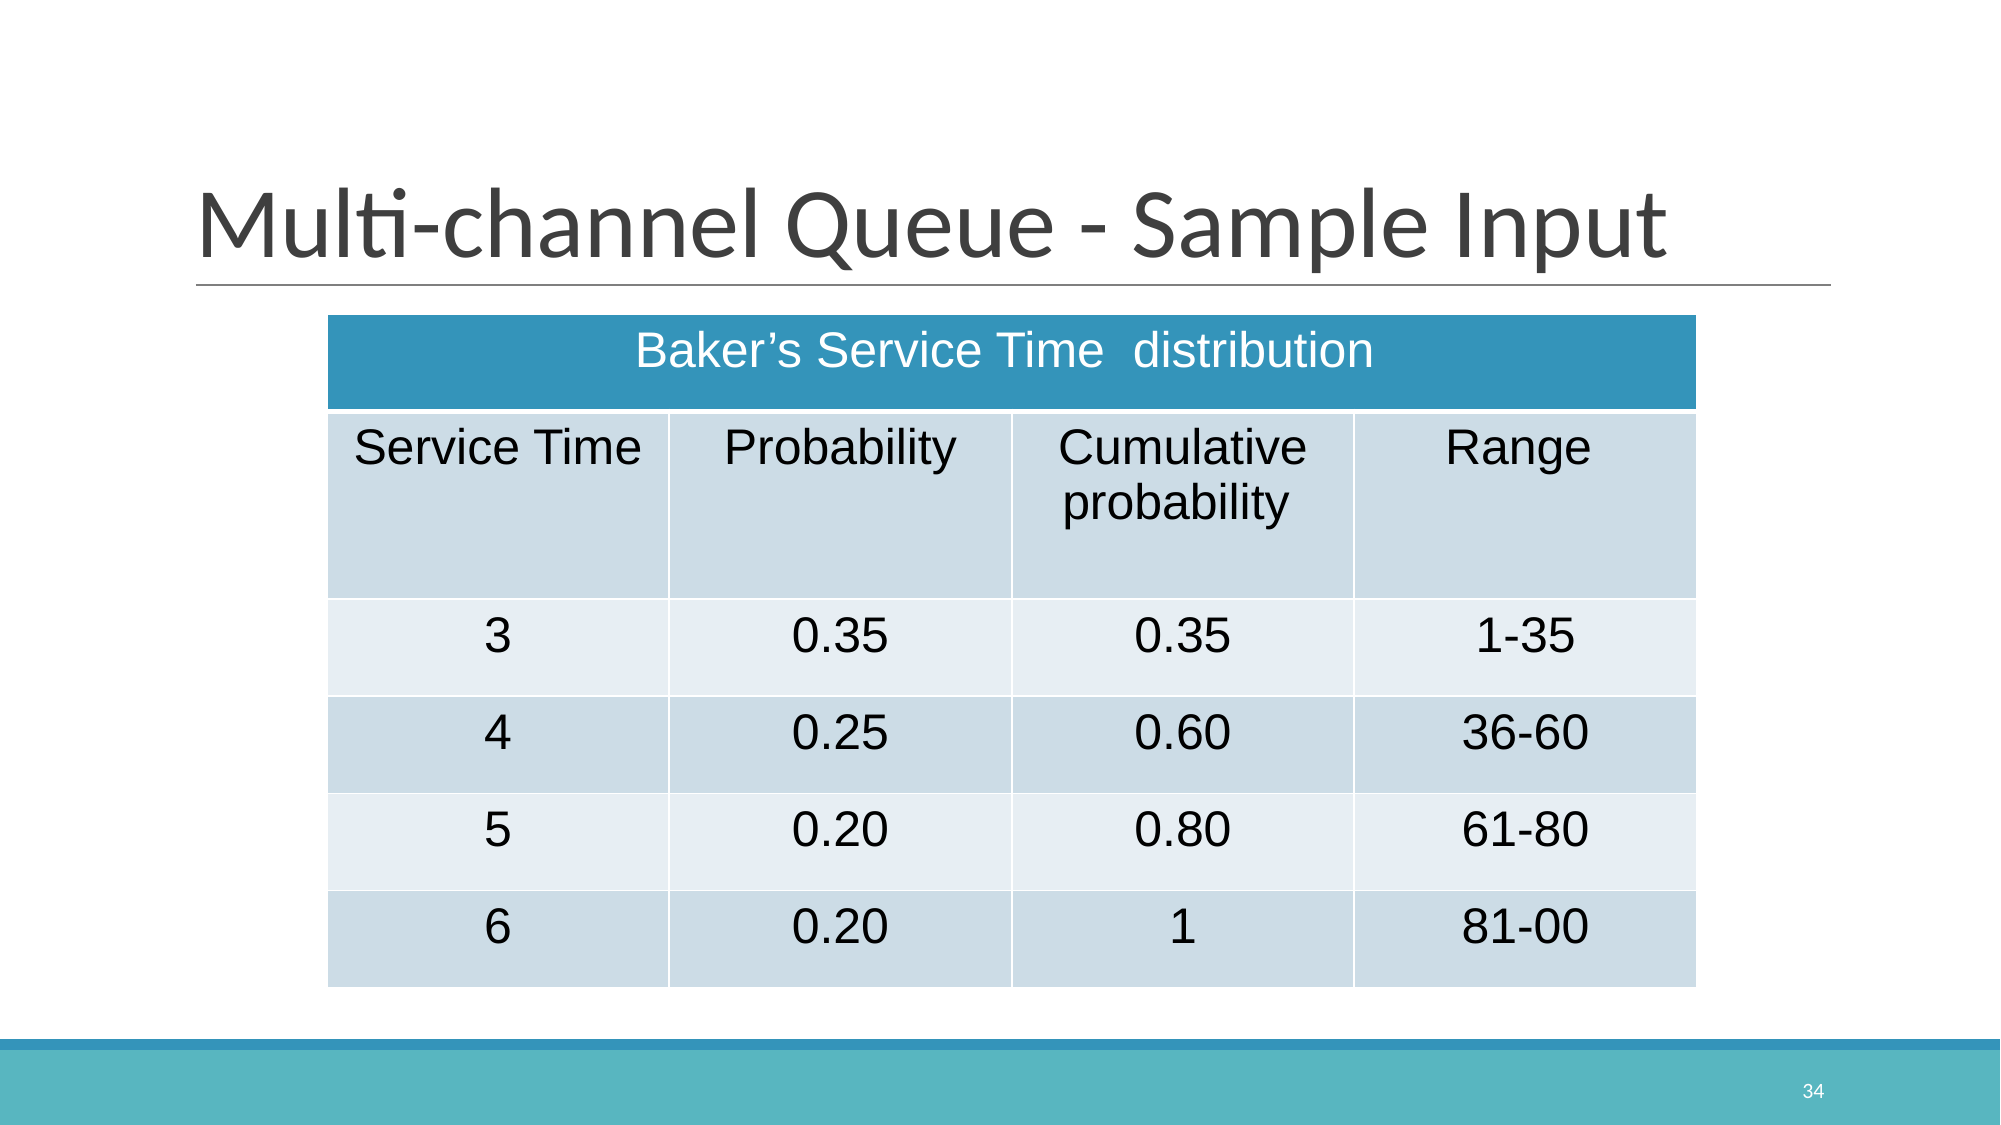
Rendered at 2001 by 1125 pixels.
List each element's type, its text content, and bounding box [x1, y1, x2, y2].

table_cell 0.80 [1013, 794, 1353, 890]
table_header Baker’s Service Time distribution [328, 315, 1696, 409]
table_cell 0.20 [670, 794, 1011, 890]
title Multi-channel Queue - Sample Input [180, 47, 1830, 285]
table_cell 0.25 [670, 697, 1011, 793]
table_cell 0.35 [670, 600, 1011, 695]
table_cell Cumulative probability [1013, 414, 1353, 598]
table_cell 1 [1013, 891, 1353, 987]
table_cell 0.20 [670, 891, 1011, 987]
table_cell 1-35 [1355, 600, 1696, 695]
table_cell 3 [328, 600, 668, 695]
table_cell 36-60 [1355, 697, 1696, 793]
table_cell 0.35 [1013, 600, 1353, 695]
table_cell 0.60 [1013, 697, 1353, 793]
slide_number 34 [1624, 1059, 1840, 1120]
table_cell 5 [328, 794, 668, 890]
table_cell 61-80 [1355, 794, 1696, 890]
table_cell Range [1355, 414, 1696, 598]
table_cell 6 [328, 891, 668, 987]
table_cell 81-00 [1355, 891, 1696, 987]
table_cell 4 [328, 697, 668, 793]
table_cell Service Time [328, 414, 668, 598]
table_cell Probability [670, 414, 1011, 598]
